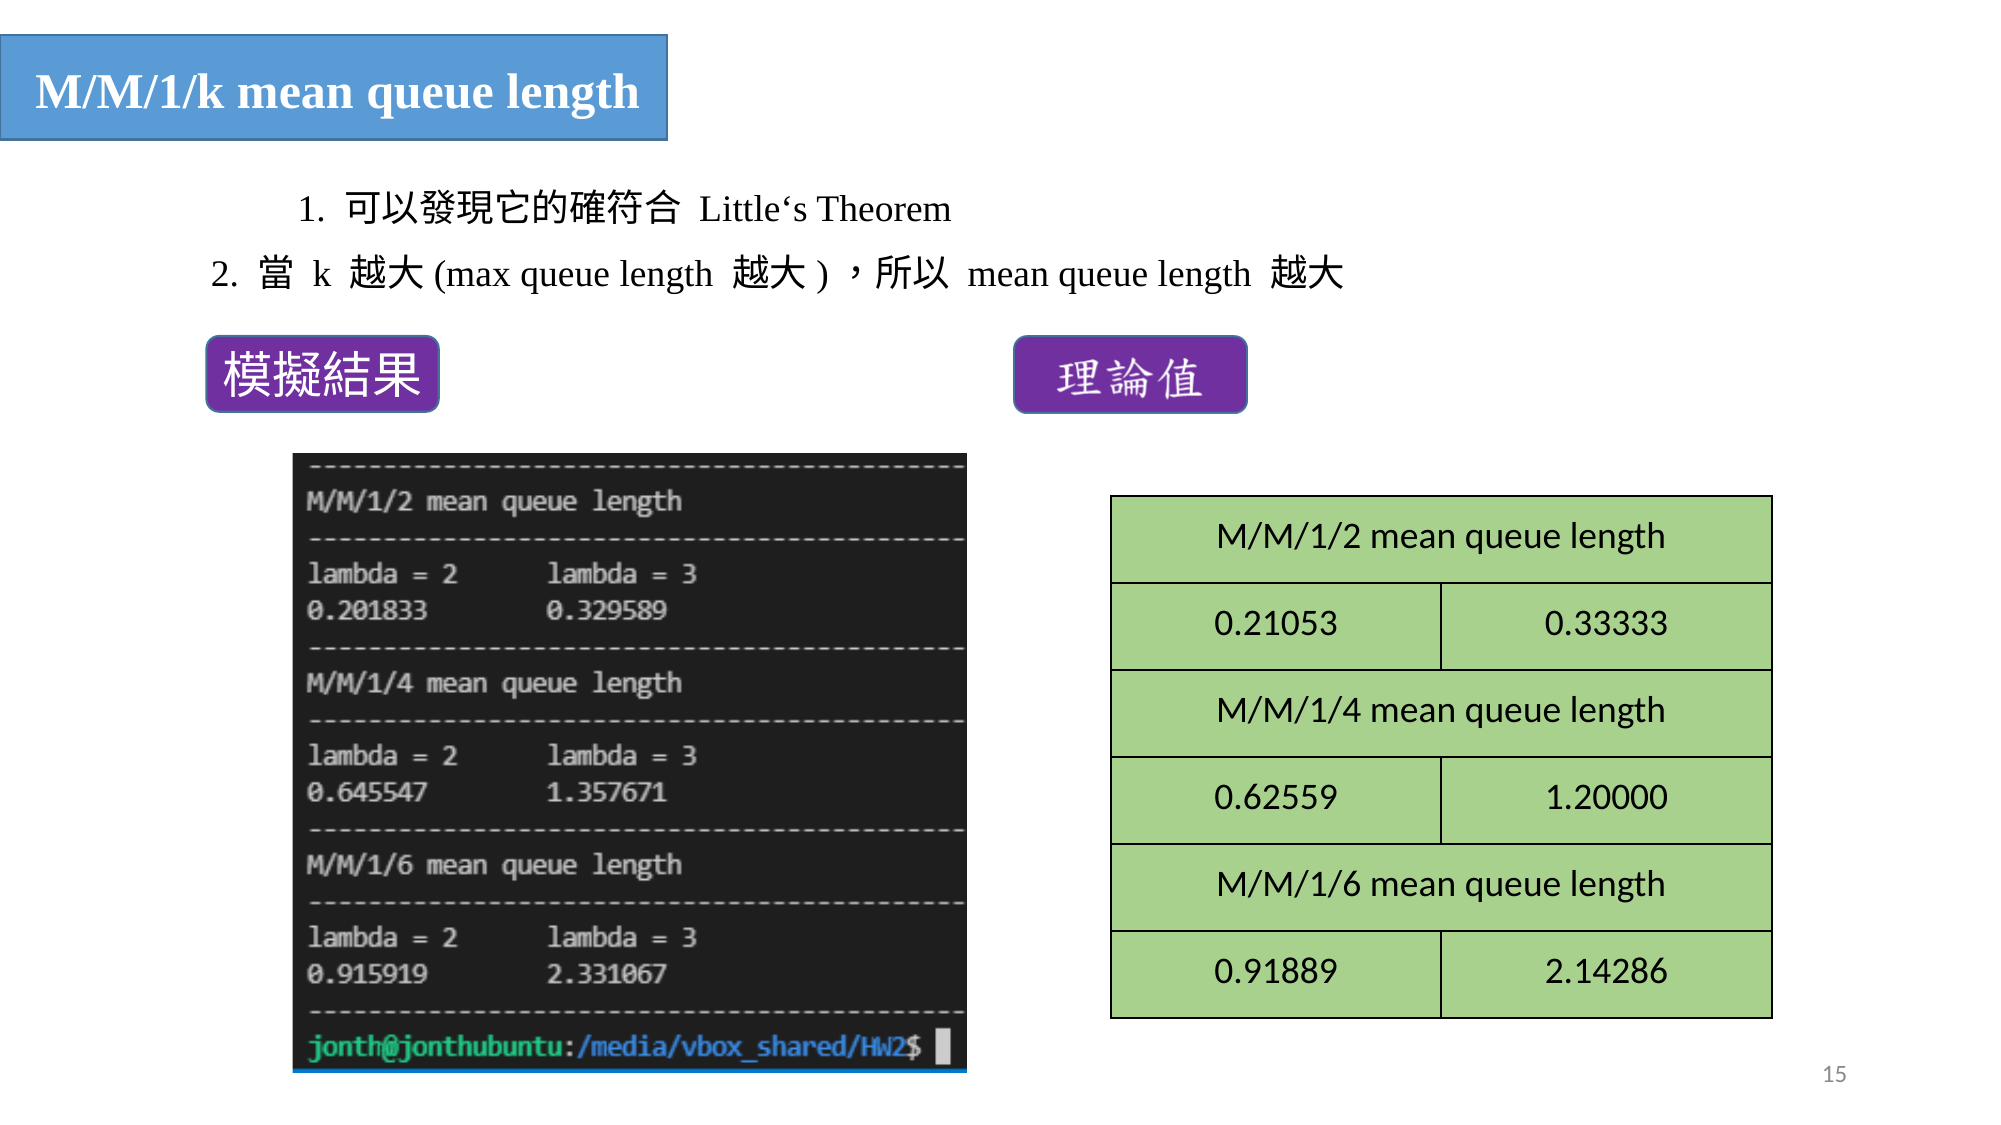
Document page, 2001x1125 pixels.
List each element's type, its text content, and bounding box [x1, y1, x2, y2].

table_cell 1.20000 [1442, 758, 1771, 843]
table_cell M/M/1/4 mean queue length [1112, 671, 1771, 756]
slide_number 15 [1412, 1042, 1863, 1103]
picture [1013, 329, 1248, 436]
text_box [0, 34, 668, 141]
table_cell 0.91889 [1112, 932, 1440, 1017]
table_cell M/M/1/6 mean queue length [1112, 845, 1771, 930]
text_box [206, 335, 439, 412]
table_cell 0.33333 [1442, 584, 1771, 669]
table_cell 0.62559 [1112, 758, 1440, 843]
picture [292, 453, 967, 1073]
text_box M/M/1/k mean queue length [20, 51, 667, 126]
table_header M/M/1/2 mean queue length [1112, 497, 1771, 582]
text_box 2. 當 k 越大(max queue length 越大)，所以 mean queue length 越大 [196, 241, 1361, 301]
table_cell 0.21053 [1112, 584, 1440, 669]
table_cell 2.14286 [1442, 932, 1771, 1017]
